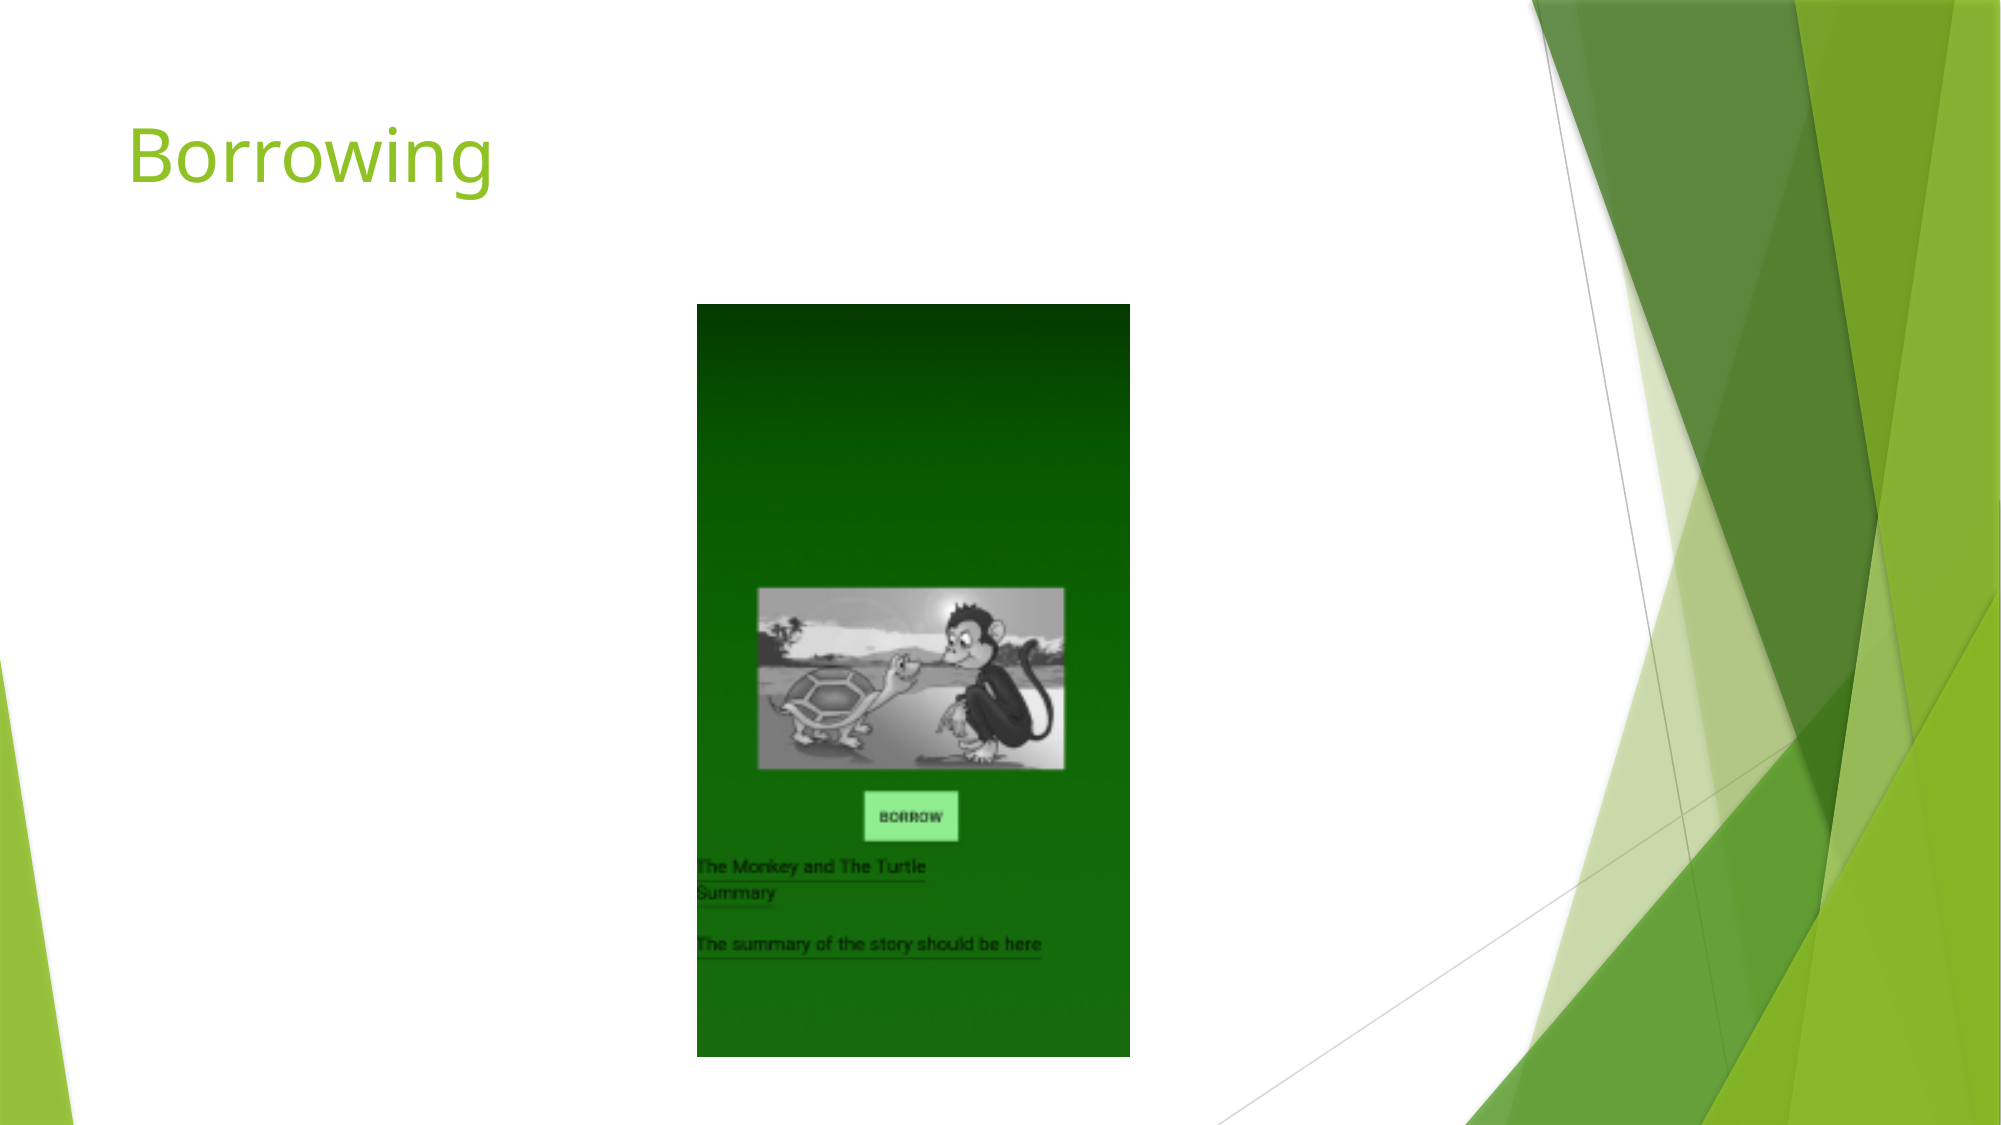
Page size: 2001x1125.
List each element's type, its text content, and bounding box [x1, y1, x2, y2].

picture [696, 304, 1131, 1058]
title Borrowing [111, 99, 1522, 317]
